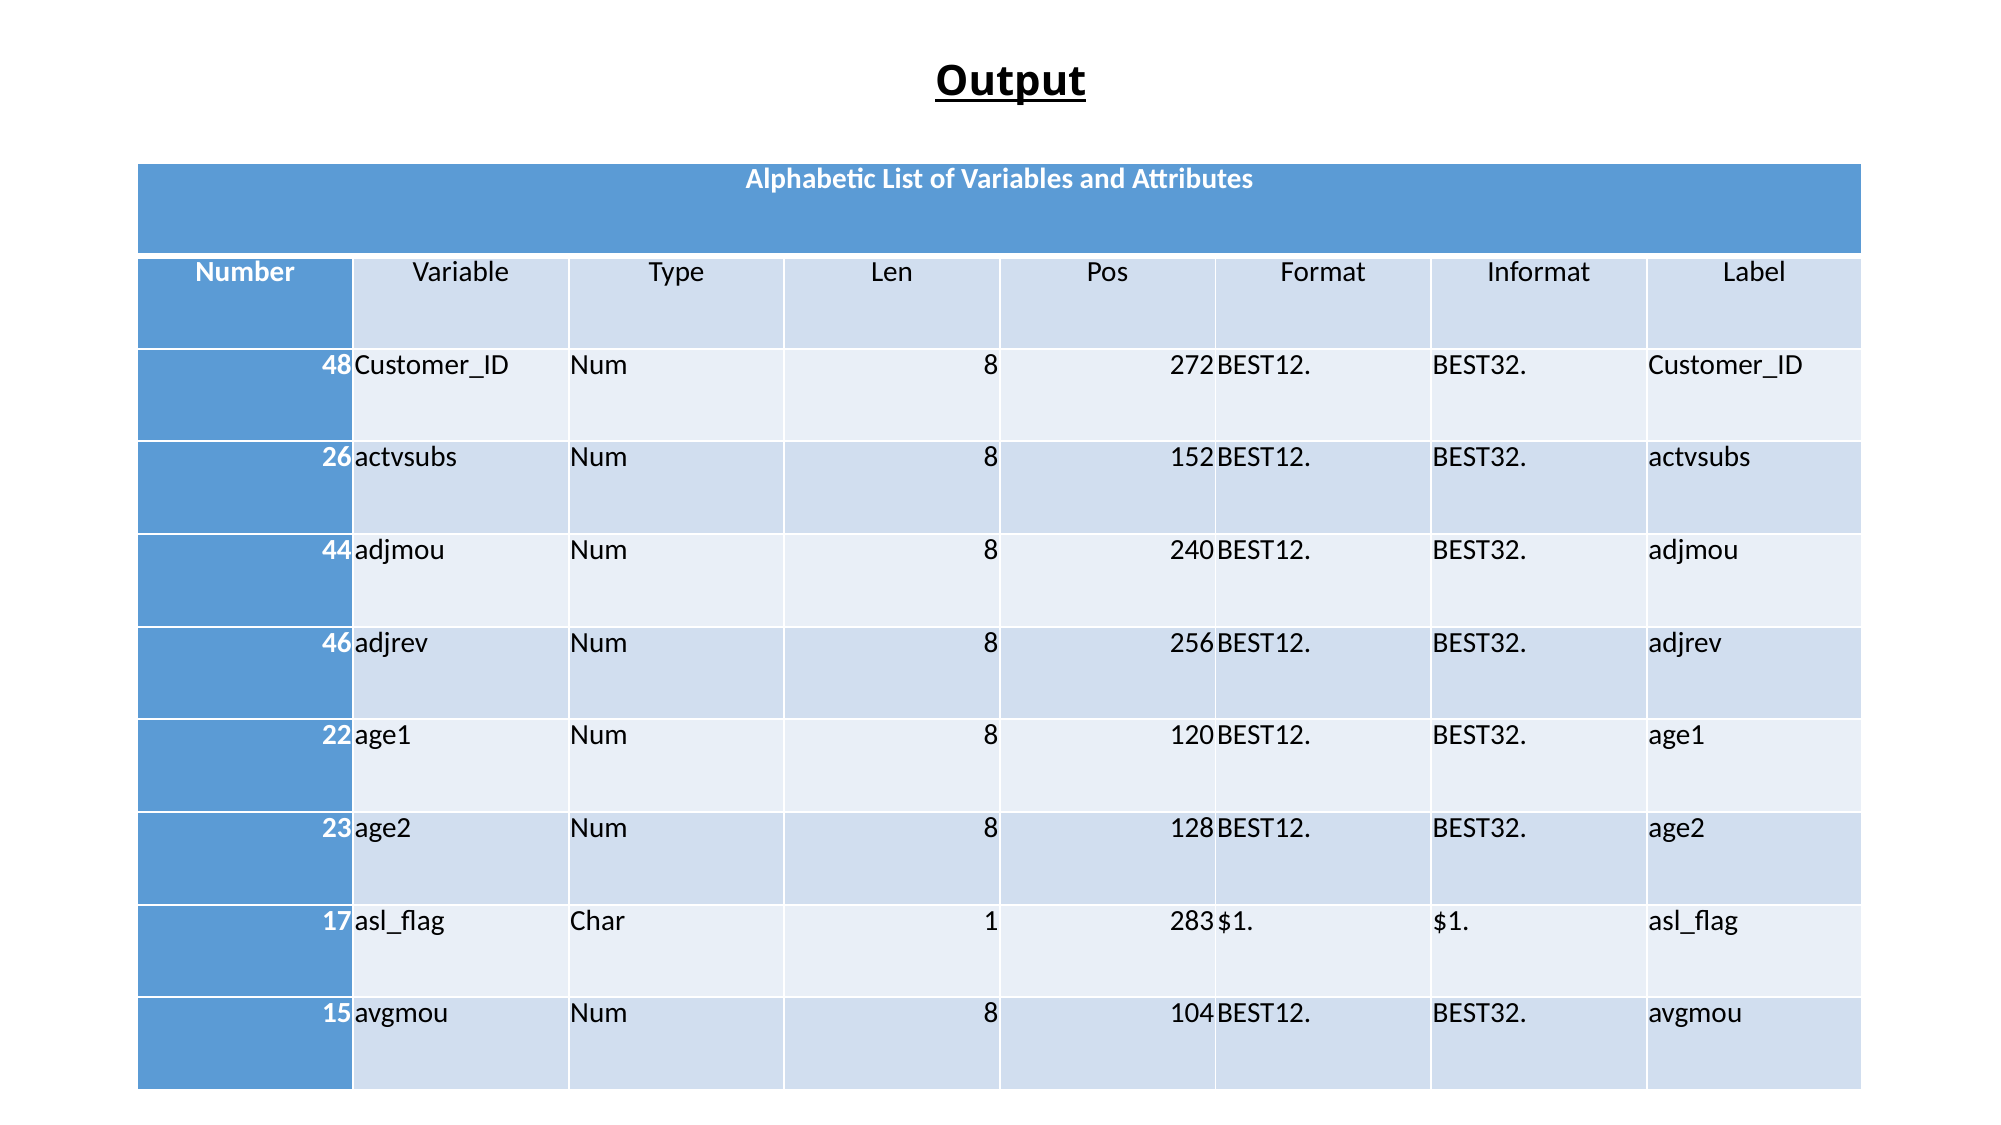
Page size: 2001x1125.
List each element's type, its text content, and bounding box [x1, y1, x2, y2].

table_cell 8 [785, 628, 999, 718]
table_cell Customer_ID [354, 350, 568, 440]
table_cell Num [570, 535, 783, 626]
table_cell BEST32. [1432, 628, 1646, 718]
table_cell age1 [354, 720, 568, 811]
table_cell BEST12. [1216, 813, 1430, 904]
table_cell BEST12. [1216, 998, 1430, 1089]
title Output [21, 0, 2000, 111]
subtitle [0, 111, 2000, 1125]
table_cell 23 [138, 813, 352, 904]
table_cell avgmou [354, 998, 568, 1089]
table_cell Len [785, 259, 999, 348]
table_cell 240 [1001, 535, 1215, 626]
table_cell 46 [138, 628, 352, 718]
table_cell Number [138, 259, 352, 348]
table_cell BEST32. [1432, 813, 1646, 904]
table_cell 272 [1001, 350, 1215, 440]
table_cell Format [1216, 259, 1430, 348]
table_cell 104 [1001, 998, 1215, 1089]
table_cell asl_flag [1648, 906, 1861, 996]
table_cell 8 [785, 720, 999, 811]
table_cell 17 [138, 906, 352, 996]
table_cell age1 [1648, 720, 1861, 811]
table_cell Char [570, 906, 783, 996]
table_cell actvsubs [1648, 442, 1861, 533]
table_cell adjrev [1648, 628, 1861, 718]
table_cell Num [570, 998, 783, 1089]
table_cell BEST12. [1216, 350, 1430, 440]
table_cell asl_flag [354, 906, 568, 996]
table_cell 1 [785, 906, 999, 996]
table_cell BEST32. [1432, 998, 1646, 1089]
table_cell BEST12. [1216, 720, 1430, 811]
table_cell BEST32. [1432, 720, 1646, 811]
table_cell BEST32. [1432, 350, 1646, 440]
table_cell 48 [138, 350, 352, 440]
table_cell Type [570, 259, 783, 348]
table_cell 15 [138, 998, 352, 1089]
table_cell Customer_ID [1648, 350, 1861, 440]
table_cell Informat [1432, 259, 1646, 348]
table_cell BEST12. [1216, 628, 1430, 718]
table_cell 256 [1001, 628, 1215, 718]
table_cell BEST12. [1216, 535, 1430, 626]
table_cell 120 [1001, 720, 1215, 811]
table_cell age2 [354, 813, 568, 904]
table_cell 8 [785, 350, 999, 440]
table_cell Num [570, 628, 783, 718]
table_cell Num [570, 813, 783, 904]
table_cell $1. [1432, 906, 1646, 996]
table_cell 8 [785, 813, 999, 904]
table_cell avgmou [1648, 998, 1861, 1089]
table_cell 44 [138, 535, 352, 626]
table_cell 26 [138, 442, 352, 533]
table_cell 8 [785, 442, 999, 533]
table_cell $1. [1216, 906, 1430, 996]
table_cell Pos [1001, 259, 1215, 348]
table_cell 8 [785, 998, 999, 1089]
table_cell Label [1648, 259, 1861, 348]
table_header Alphabetic List of Variables and Attributes [138, 164, 1861, 253]
table_cell age2 [1648, 813, 1861, 904]
table_cell Num [570, 350, 783, 440]
table_cell 22 [138, 720, 352, 811]
table_cell 283 [1001, 906, 1215, 996]
table_cell actvsubs [354, 442, 568, 533]
table_cell Num [570, 442, 783, 533]
table_cell BEST12. [1216, 442, 1430, 533]
table_cell BEST32. [1432, 442, 1646, 533]
table_cell Variable [354, 259, 568, 348]
table_cell adjmou [354, 535, 568, 626]
table_cell adjrev [354, 628, 568, 718]
table_cell BEST32. [1432, 535, 1646, 626]
table_cell adjmou [1648, 535, 1861, 626]
table_cell Num [570, 720, 783, 811]
table_cell 8 [785, 535, 999, 626]
table_cell 128 [1001, 813, 1215, 904]
table_cell 152 [1001, 442, 1215, 533]
